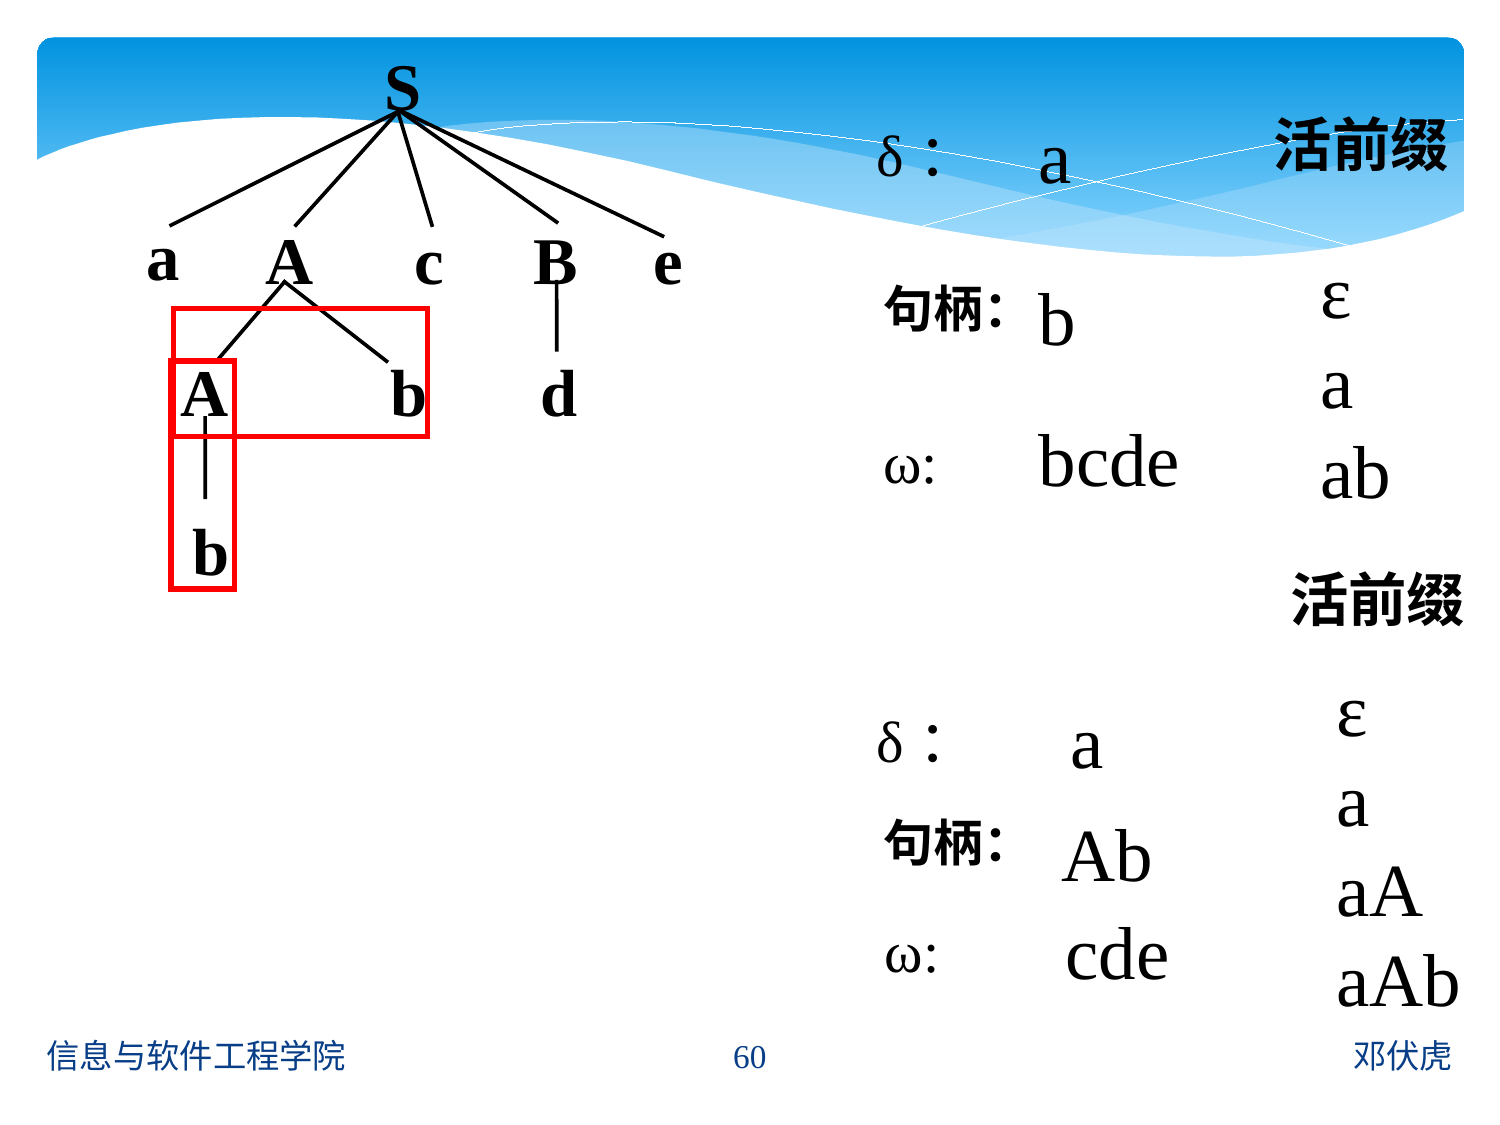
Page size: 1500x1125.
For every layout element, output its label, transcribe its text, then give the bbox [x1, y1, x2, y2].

slide_number 邓伏虎 [847, 1025, 1469, 1086]
text_box bcde [1023, 404, 1196, 510]
text_box δ： [862, 111, 992, 196]
text_box b [1023, 262, 1091, 368]
text_box a [1055, 686, 1119, 792]
text_box ε a aA aAb [1321, 654, 1476, 1030]
text_box [173, 308, 428, 437]
text_box ε a ab [1305, 235, 1407, 521]
text_box ω: [868, 417, 953, 503]
text_box 句柄： [869, 804, 1046, 879]
text_box c [415, 217, 445, 298]
text_box a [1023, 100, 1087, 206]
text_box d [540, 349, 578, 430]
text_box B [533, 217, 579, 298]
text_box 活前缀 [1275, 556, 1480, 641]
text_box S [384, 43, 422, 124]
text_box [171, 361, 235, 590]
text_box cde [1050, 897, 1185, 1002]
text_box Ab [1046, 798, 1168, 904]
text_box ω: [870, 907, 955, 992]
text_box 句柄： [869, 270, 1023, 346]
text_box a [146, 213, 181, 294]
text_box A [265, 217, 314, 298]
text_box e [653, 217, 684, 298]
text_box 活前缀 [1259, 101, 1464, 186]
text_box δ： [862, 696, 992, 782]
slide_number 60 [654, 1025, 846, 1086]
footer 信息与软件工程学院 [31, 1025, 653, 1086]
